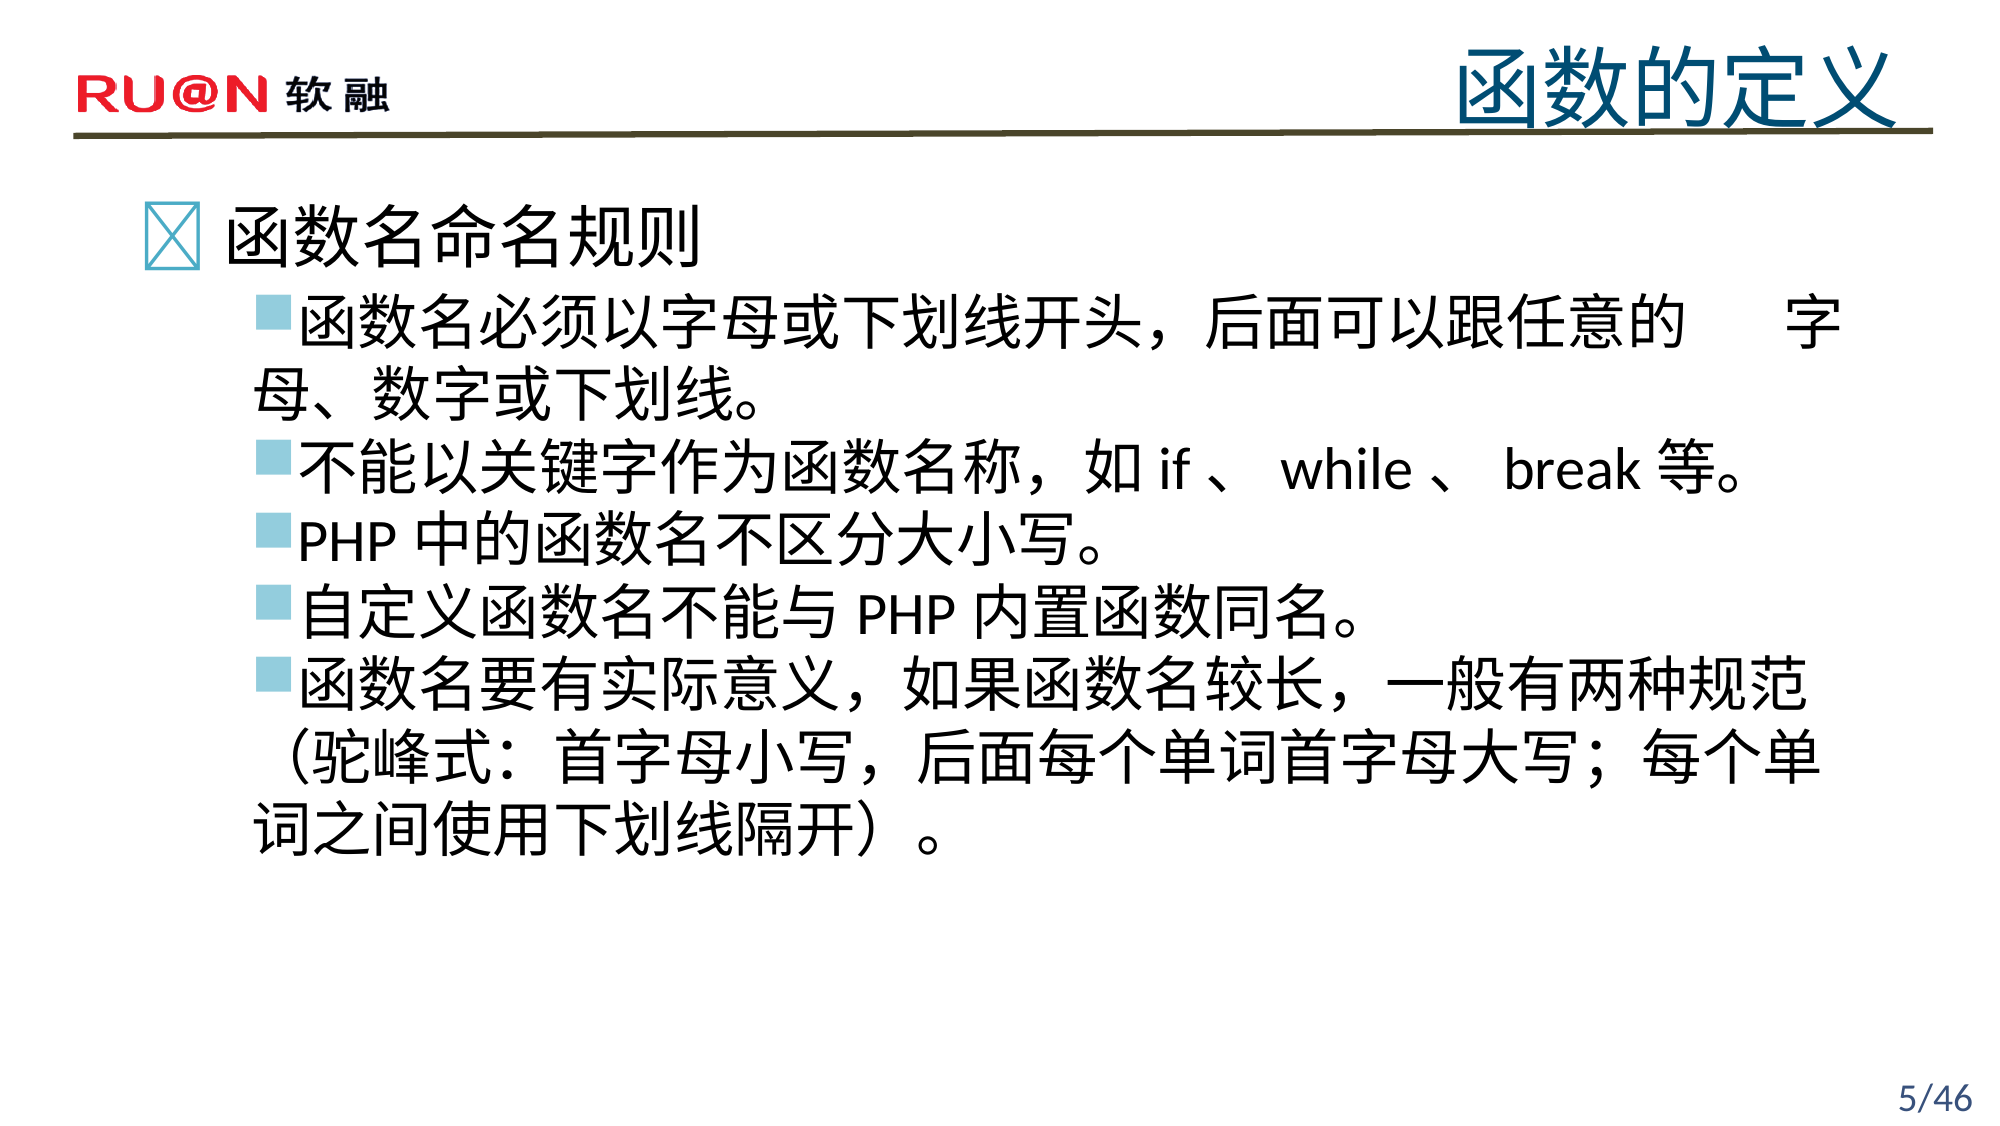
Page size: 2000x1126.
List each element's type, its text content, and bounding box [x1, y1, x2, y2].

text_box 函数名命名规则 [138, 202, 705, 286]
text_box 函数的定义 [1451, 50, 1900, 149]
picture [77, 74, 392, 113]
text_box 函数名必须以字母或下划线开头，后面可以跟任意的 字母、数字或下划线。 不能以关键字作为函数名称，如if、while、break等。 PHP中的函数名不区分大小写。 自定义函数名不能与PHP内置函数同名。 函数名要有实际意义，如果函数名较长，一般有两种规范（驼峰式：首字母小写，后面每个单词首字母大写；每个单词之间使用下划线隔开）。 [233, 275, 1883, 946]
slide_number 5/46 [1524, 1065, 1991, 1126]
